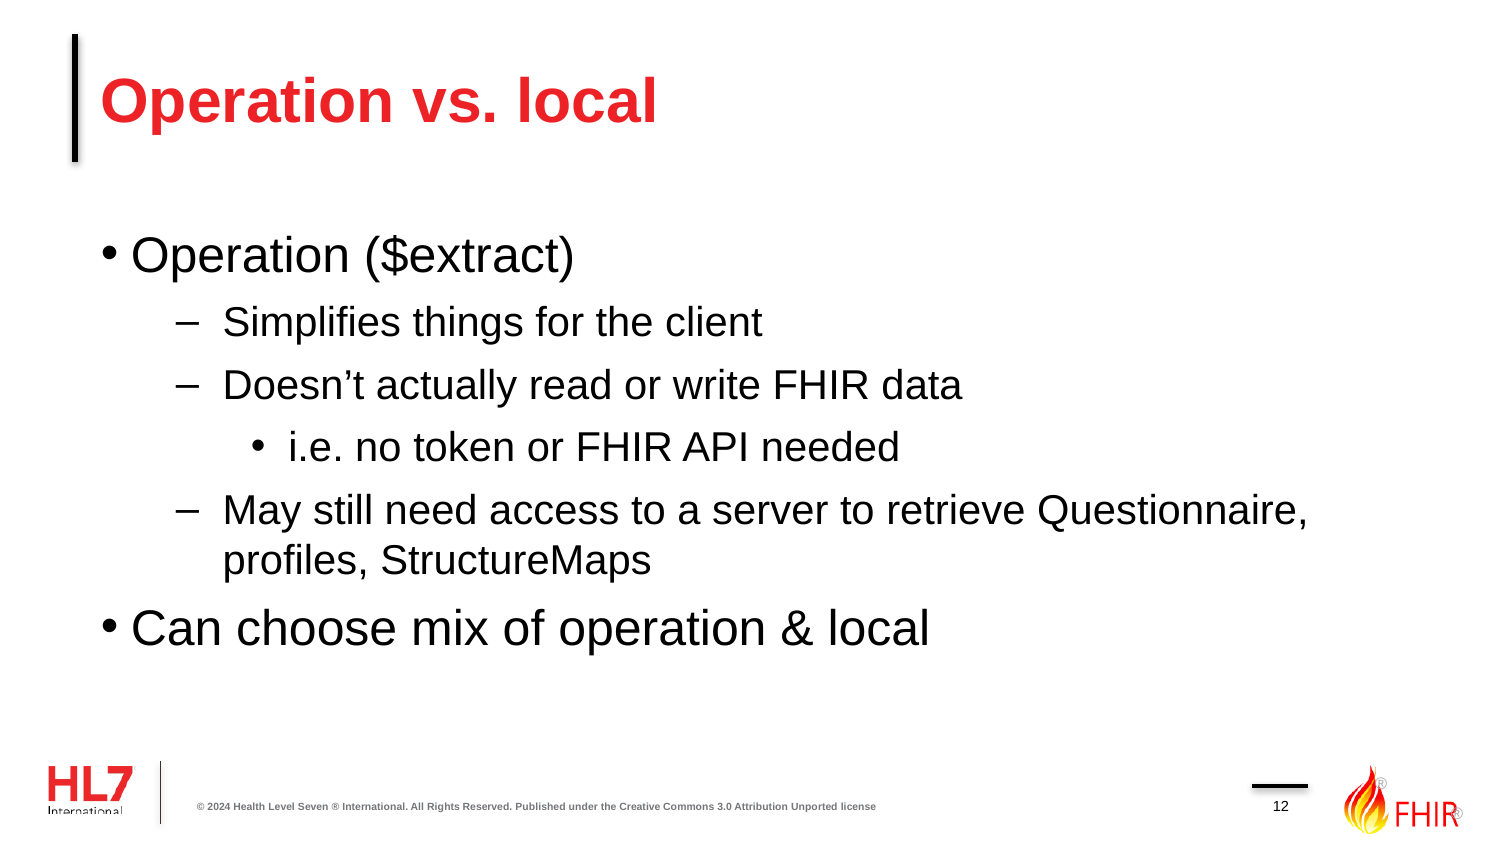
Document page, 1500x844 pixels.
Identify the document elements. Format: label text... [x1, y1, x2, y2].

title Operation vs. local [100, 33, 1451, 163]
list Operation ($extract) Simplifies things for the client Doesn’t actually read or write FHIR data i.e. no token or FHIR API needed May still need access to a server to retrieve Questionnaire, profiles, StructureMaps Can choose mix of operation & local [100, 222, 1451, 731]
footer © 2024 Health Level Seven ® International. All Rights Reserved. Published under the Creative Commons 3.0 Attribution Unported license [196, 786, 941, 813]
picture [1339, 760, 1463, 837]
slide_number 12 [1258, 786, 1304, 814]
